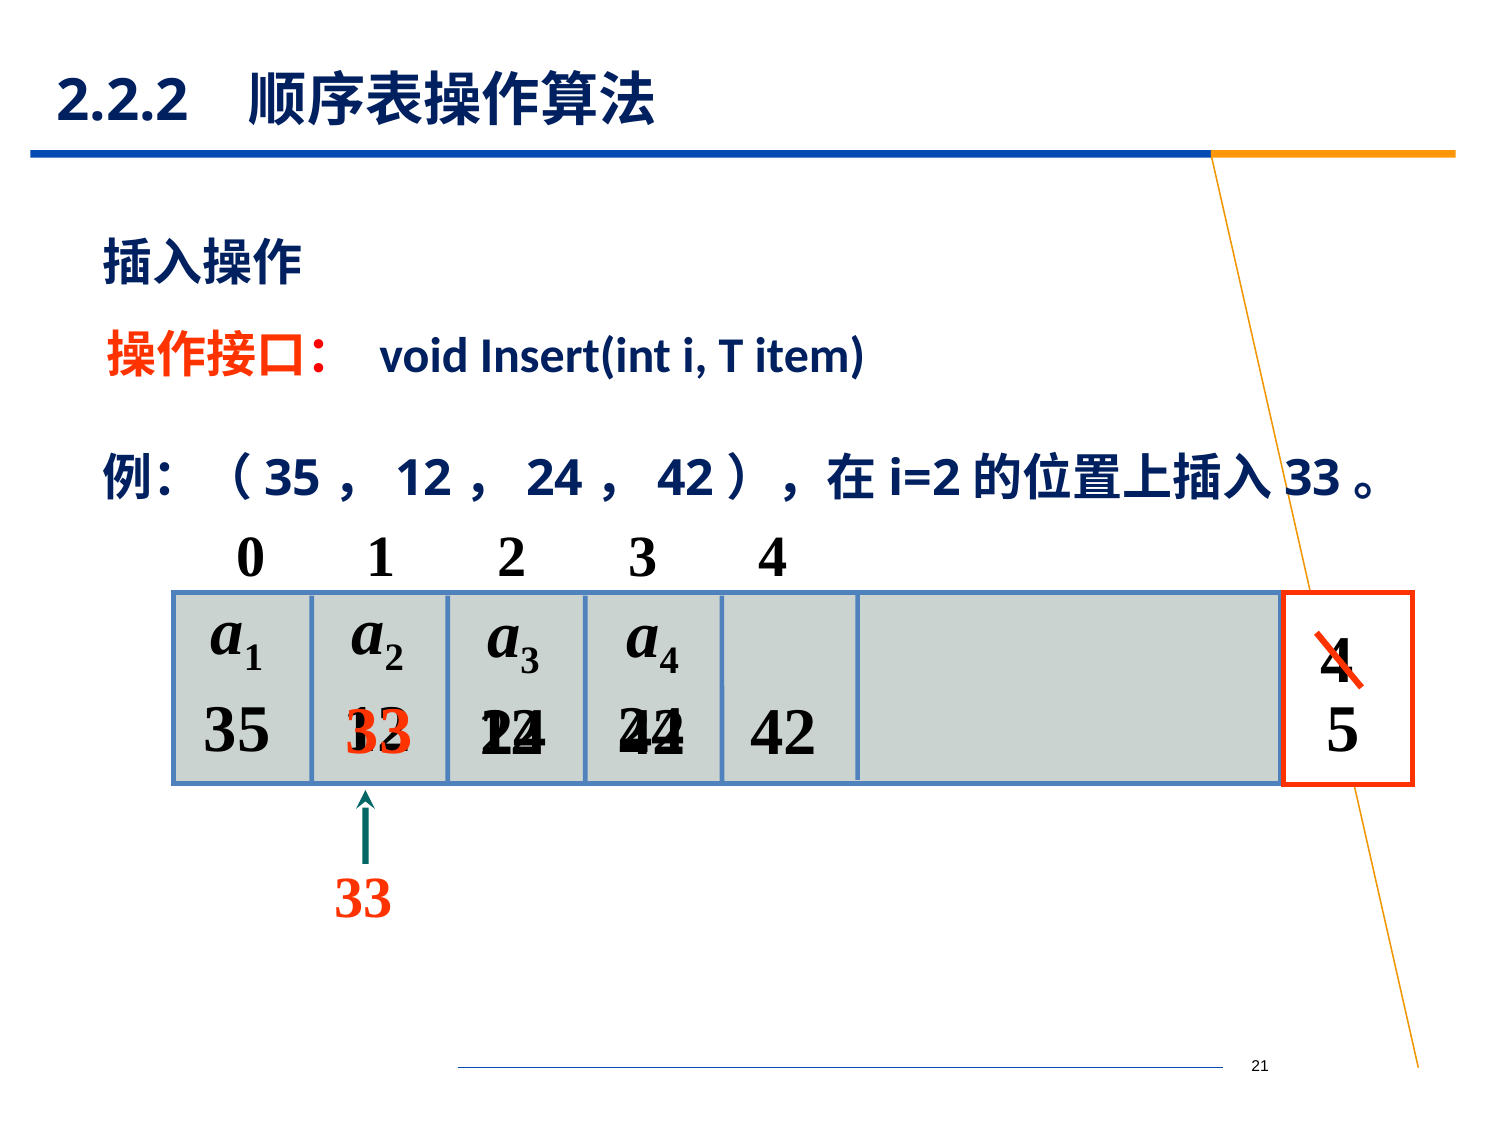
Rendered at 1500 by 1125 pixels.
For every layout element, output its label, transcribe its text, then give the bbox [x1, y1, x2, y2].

text_box 4 [1283, 592, 1413, 785]
text_box [861, 592, 1281, 784]
text_box [173, 592, 306, 784]
text_box 例：（35，12，24，42），在i=2的位置上插入33。 [87, 437, 1455, 537]
text_box 0 1 2 3 4 [235, 510, 1213, 596]
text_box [1316, 632, 1395, 773]
text_box a1 [210, 580, 290, 686]
text_box 操作接口： void Insert(int i, T item) [106, 321, 1142, 401]
text_box 插入操作 [87, 212, 1060, 309]
text_box 35 [203, 677, 283, 773]
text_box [319, 794, 422, 937]
title 2.2.2 顺序表操作算法 [41, 64, 1392, 130]
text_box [311, 590, 858, 785]
